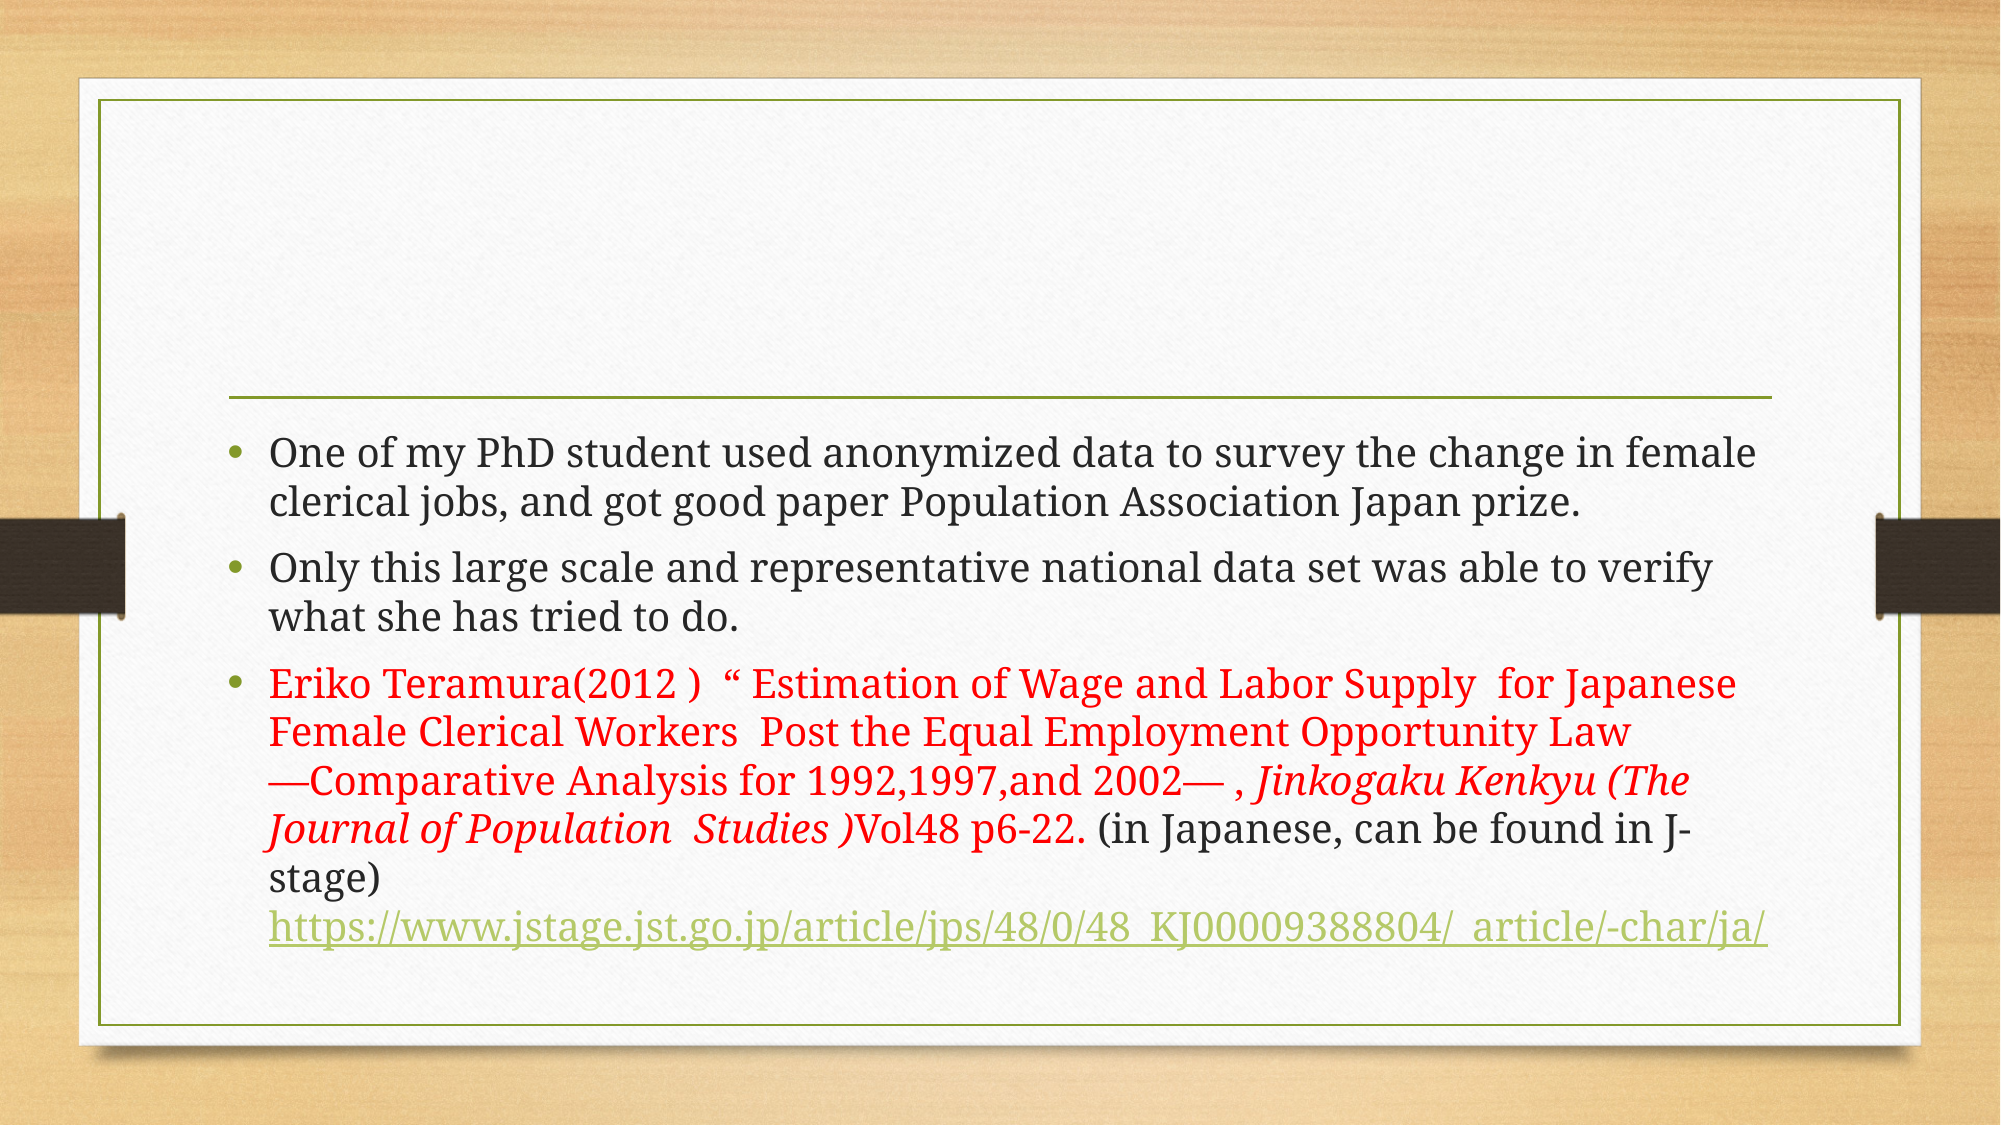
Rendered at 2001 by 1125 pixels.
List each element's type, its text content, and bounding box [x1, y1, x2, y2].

picture [0, 0, 2001, 1125]
list One of my PhD student used anonymized data to survey the change in female clerical jobs, and got good paper Population Association Japan prize. Only this large scale and representative national data set was able to verify what she has tried to do. Eriko Teramura(2012 ) “ Estimation of Wage and Labor Supply for Japanese Female Clerical Workers Post the Equal Employment Opportunity Law ―Comparative Analysis for 1992,1997,and 2002― , Jinkogaku Kenkyu (The Journal of Population Studies )Vol48 p6-22. (in Japanese, can be found in J-stage) https://www.jstage.jst.go.jp/article/jps/48/0/48_KJ00009388804/_article/-char/ja/ [212, 419, 1788, 964]
